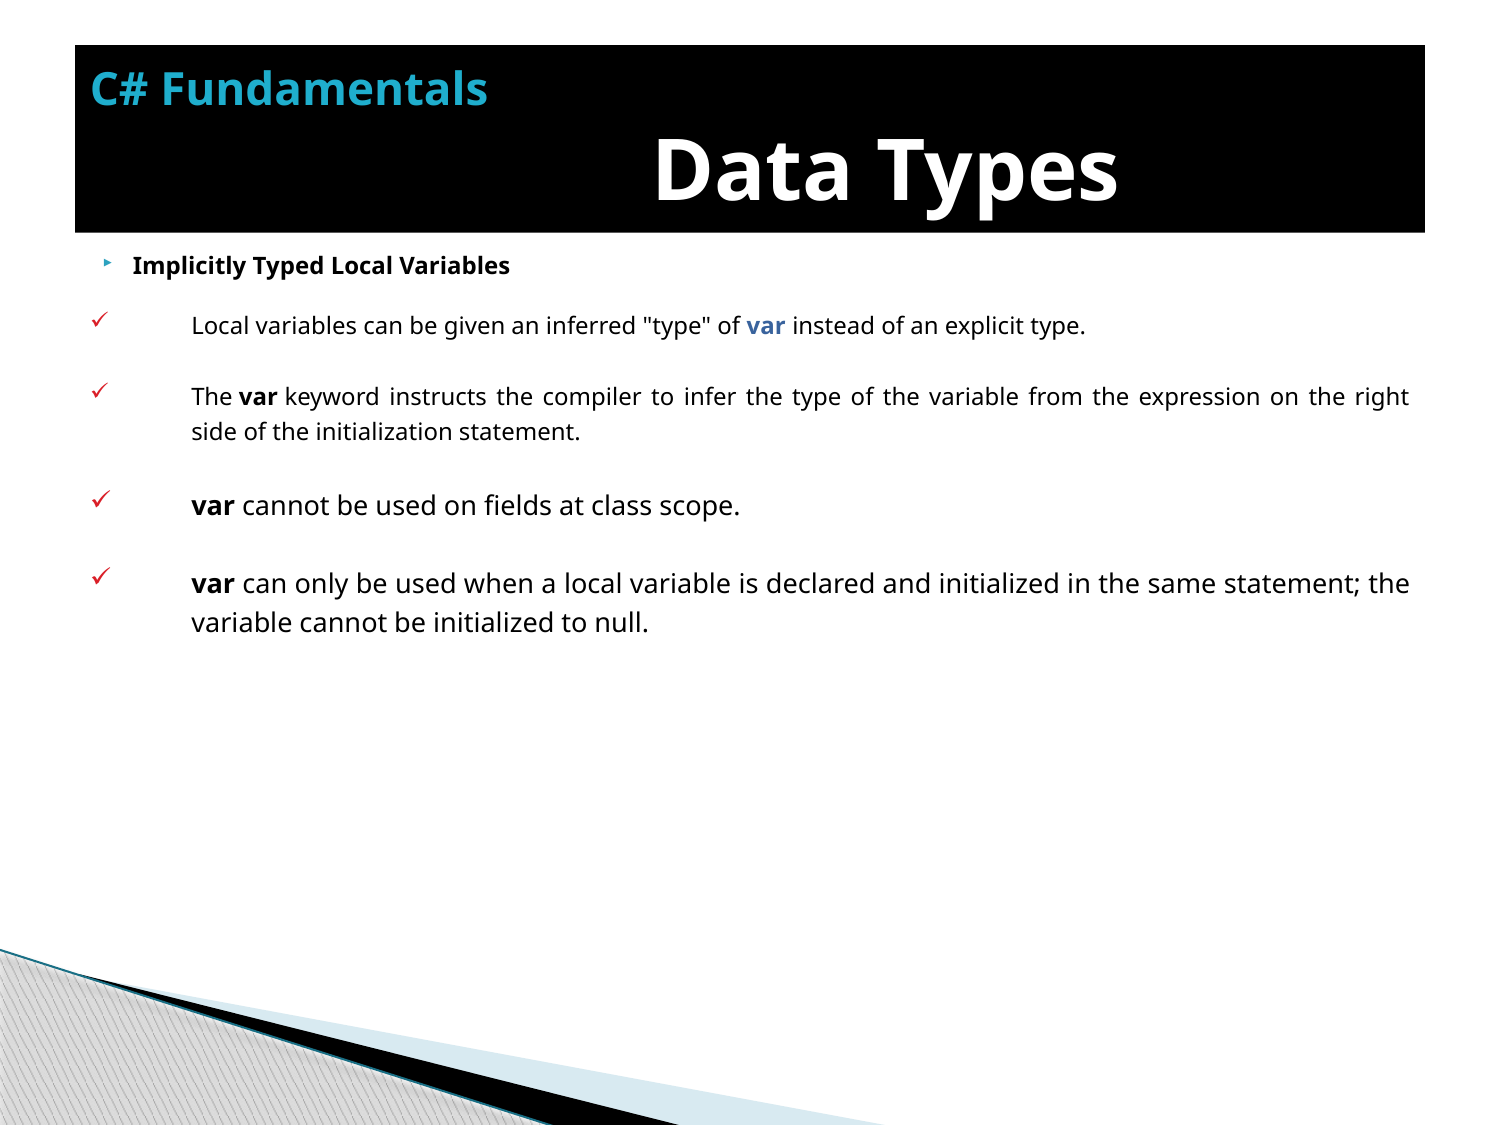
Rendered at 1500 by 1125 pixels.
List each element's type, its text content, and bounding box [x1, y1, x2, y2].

title C# Fundamentals Data Types [75, 45, 1425, 233]
list Implicitly Typed Local Variables Local variables can be given an inferred "type" of var instead of an explicit type. The var keyword instructs the compiler to infer the type of the variable from the expression on the right side of the initialization statement. var cannot be used on fields at class scope. var can only be used when a local variable is declared and initialized in the same statement; the variable cannot be initialized to null. [75, 243, 1425, 986]
